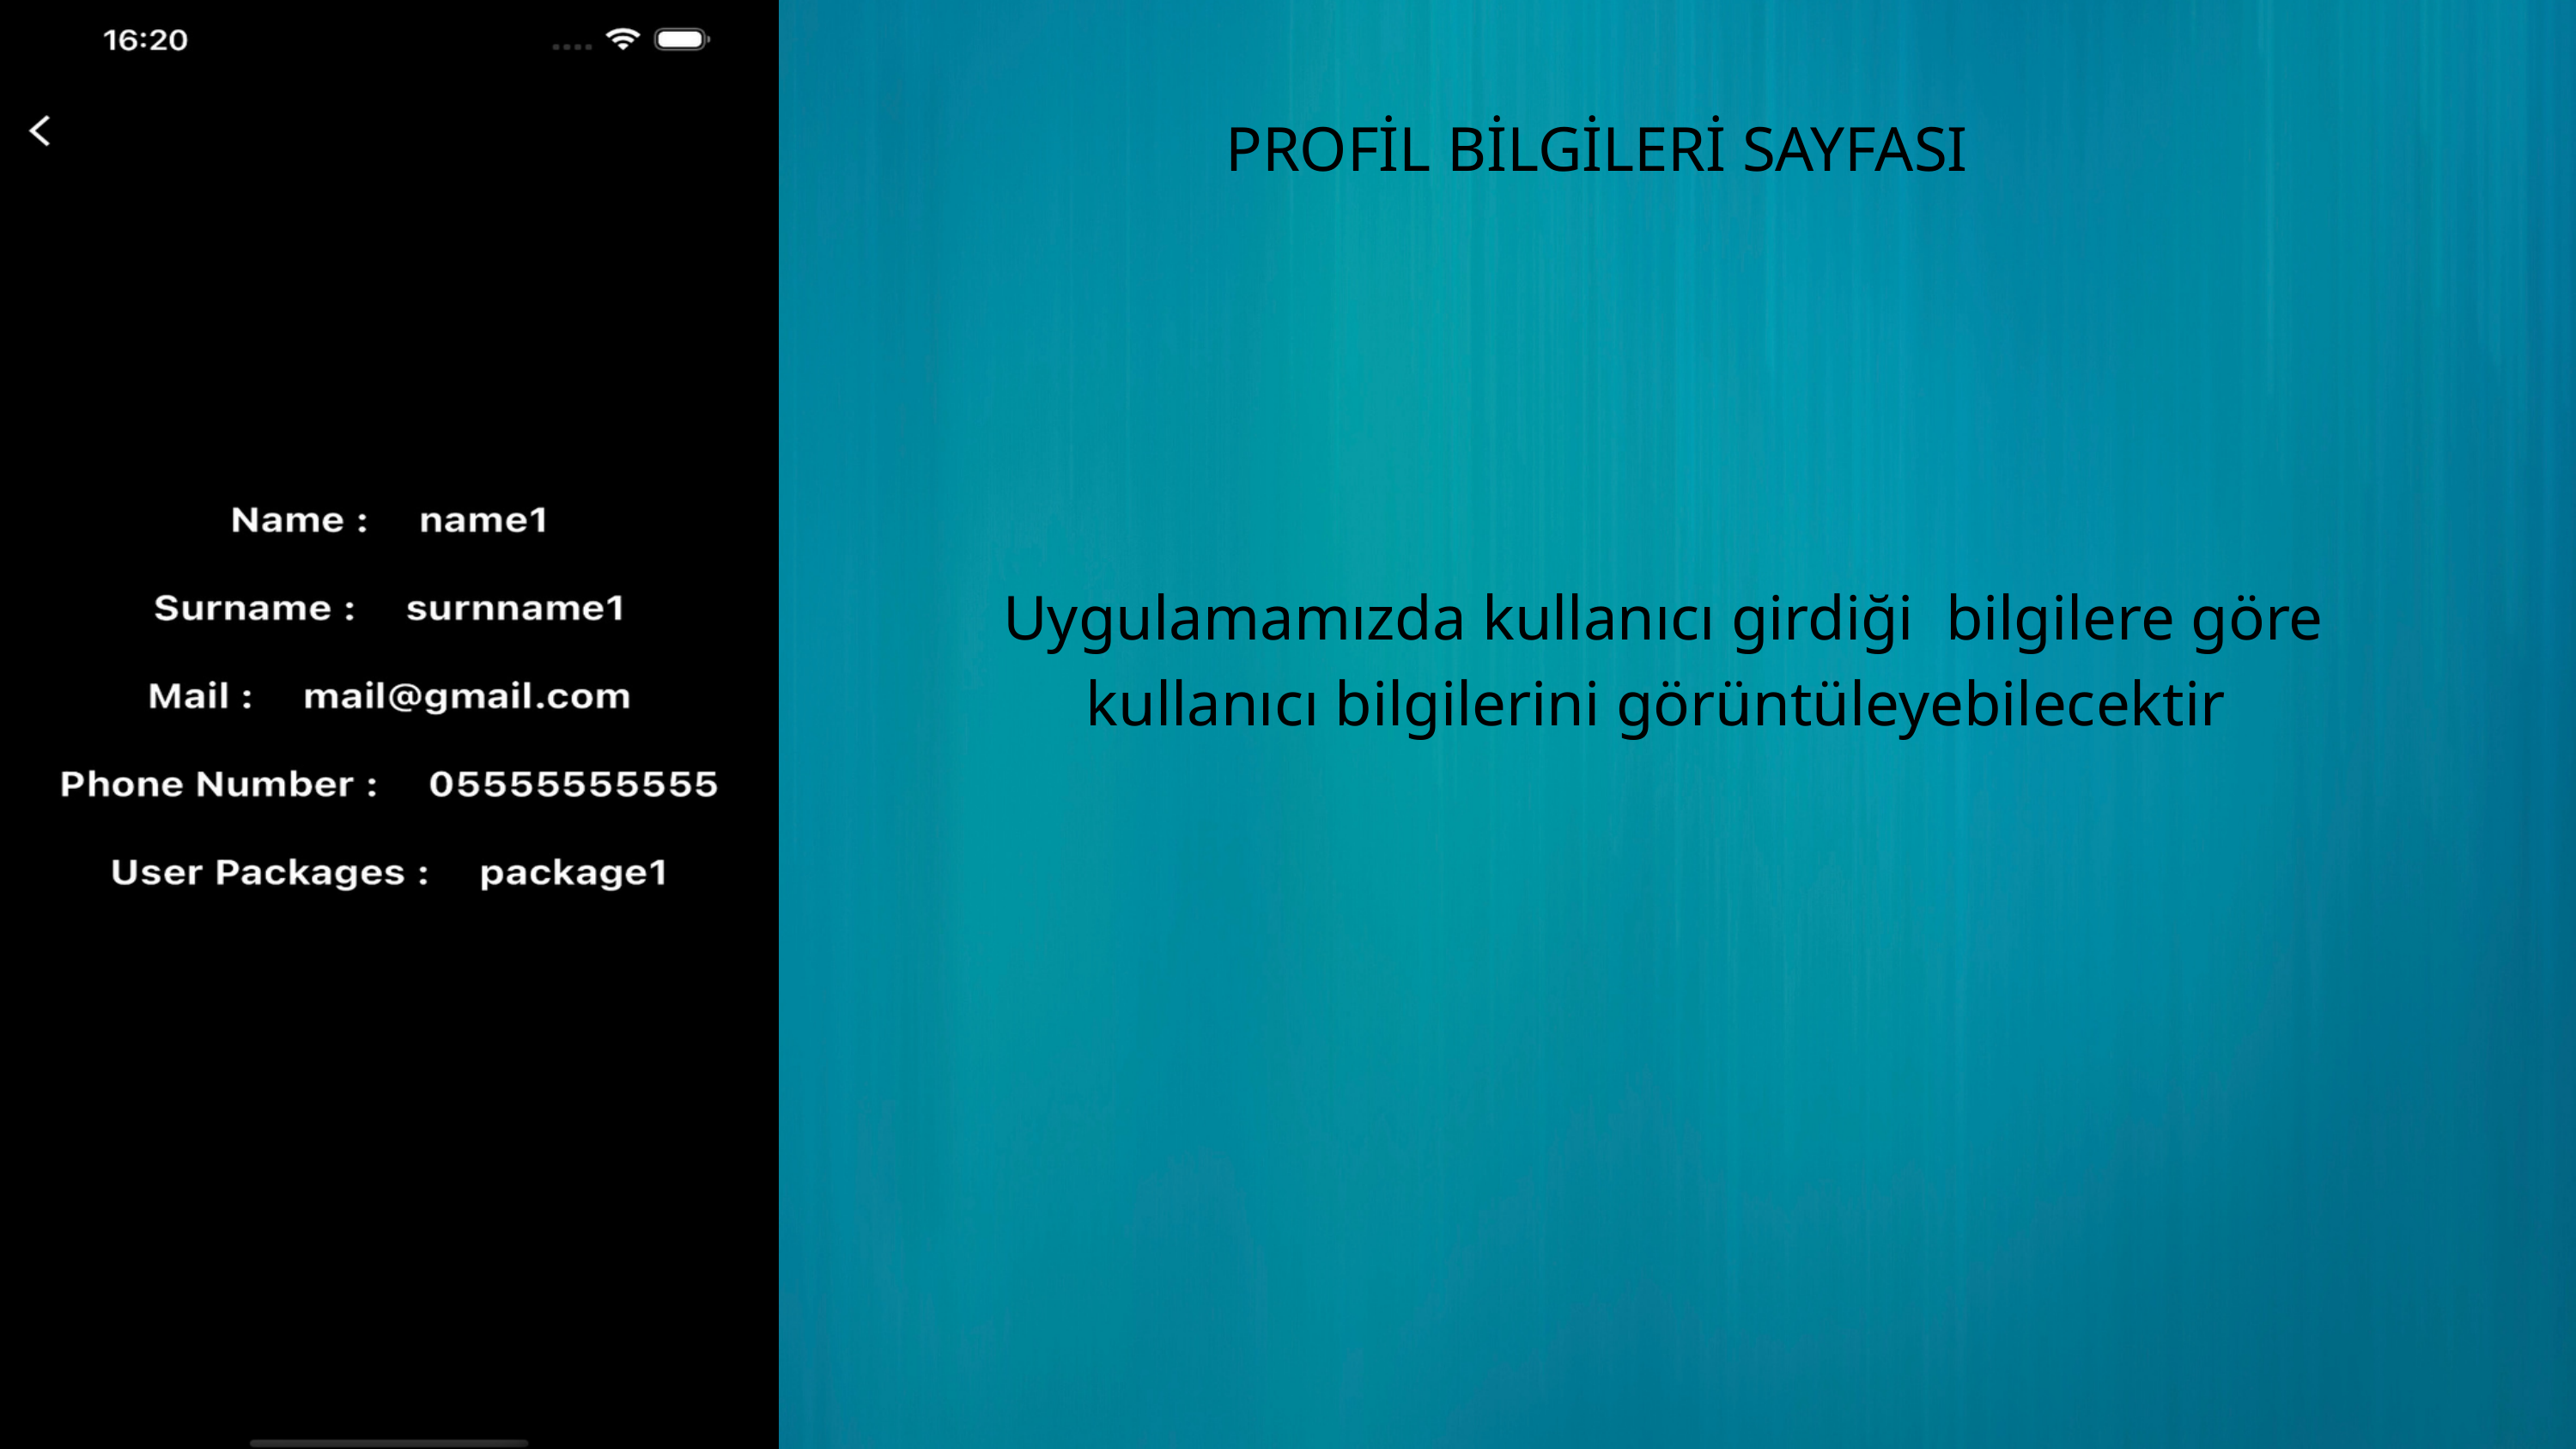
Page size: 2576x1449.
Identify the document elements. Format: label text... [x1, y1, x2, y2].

text_box Uygulamamızda kullanıcı girdiği bilgilere göre kullanıcı bilgilerini görüntüleyebilecektir [896, 567, 2432, 738]
text_box [779, 0, 2576, 1449]
text_box [0, 0, 779, 1449]
text_box PROFİL BİLGİLERİ SAYFASI [1074, 98, 2136, 184]
